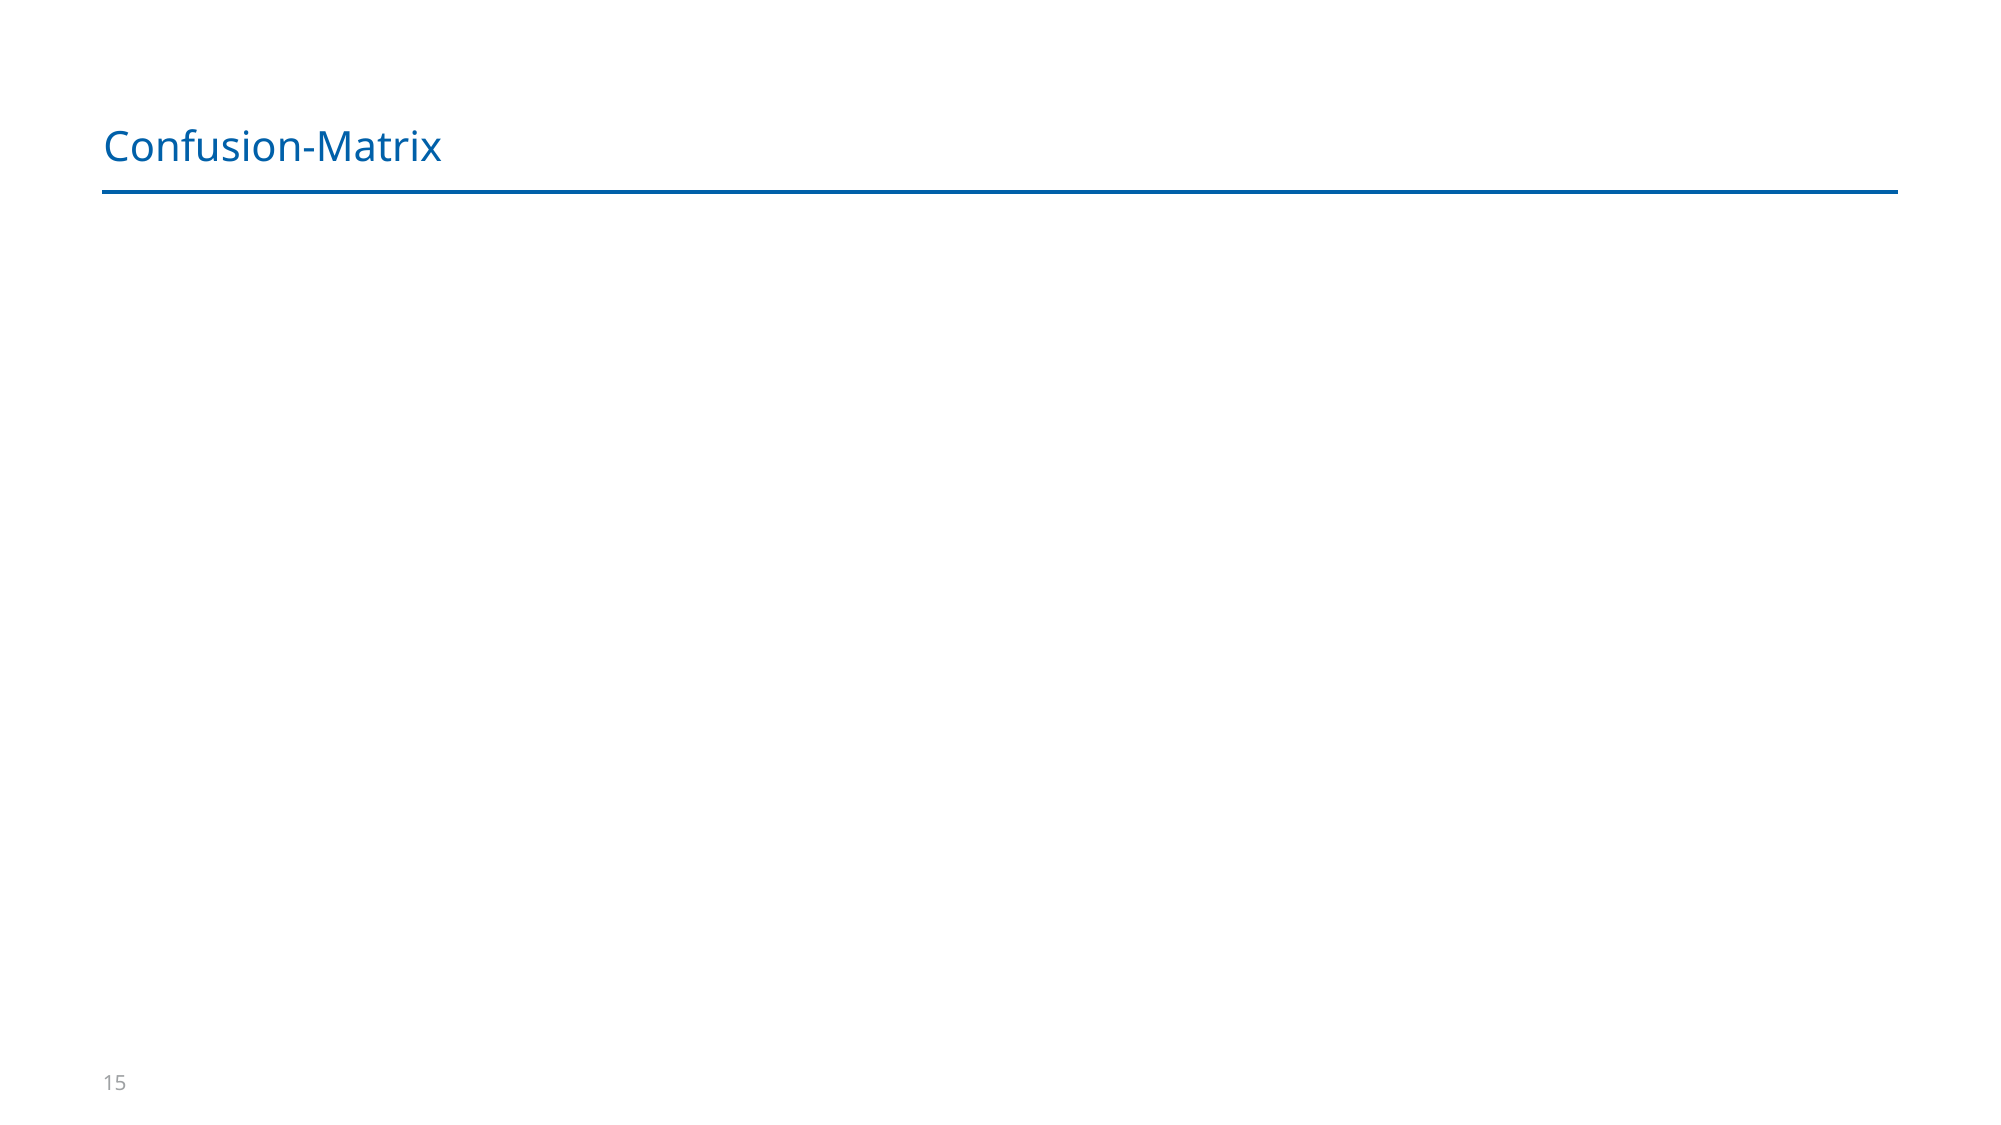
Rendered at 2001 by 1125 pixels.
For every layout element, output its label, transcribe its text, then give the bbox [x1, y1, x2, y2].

list Confusion-Matrix [103, 116, 1898, 173]
slide_number 15 [102, 1065, 182, 1089]
